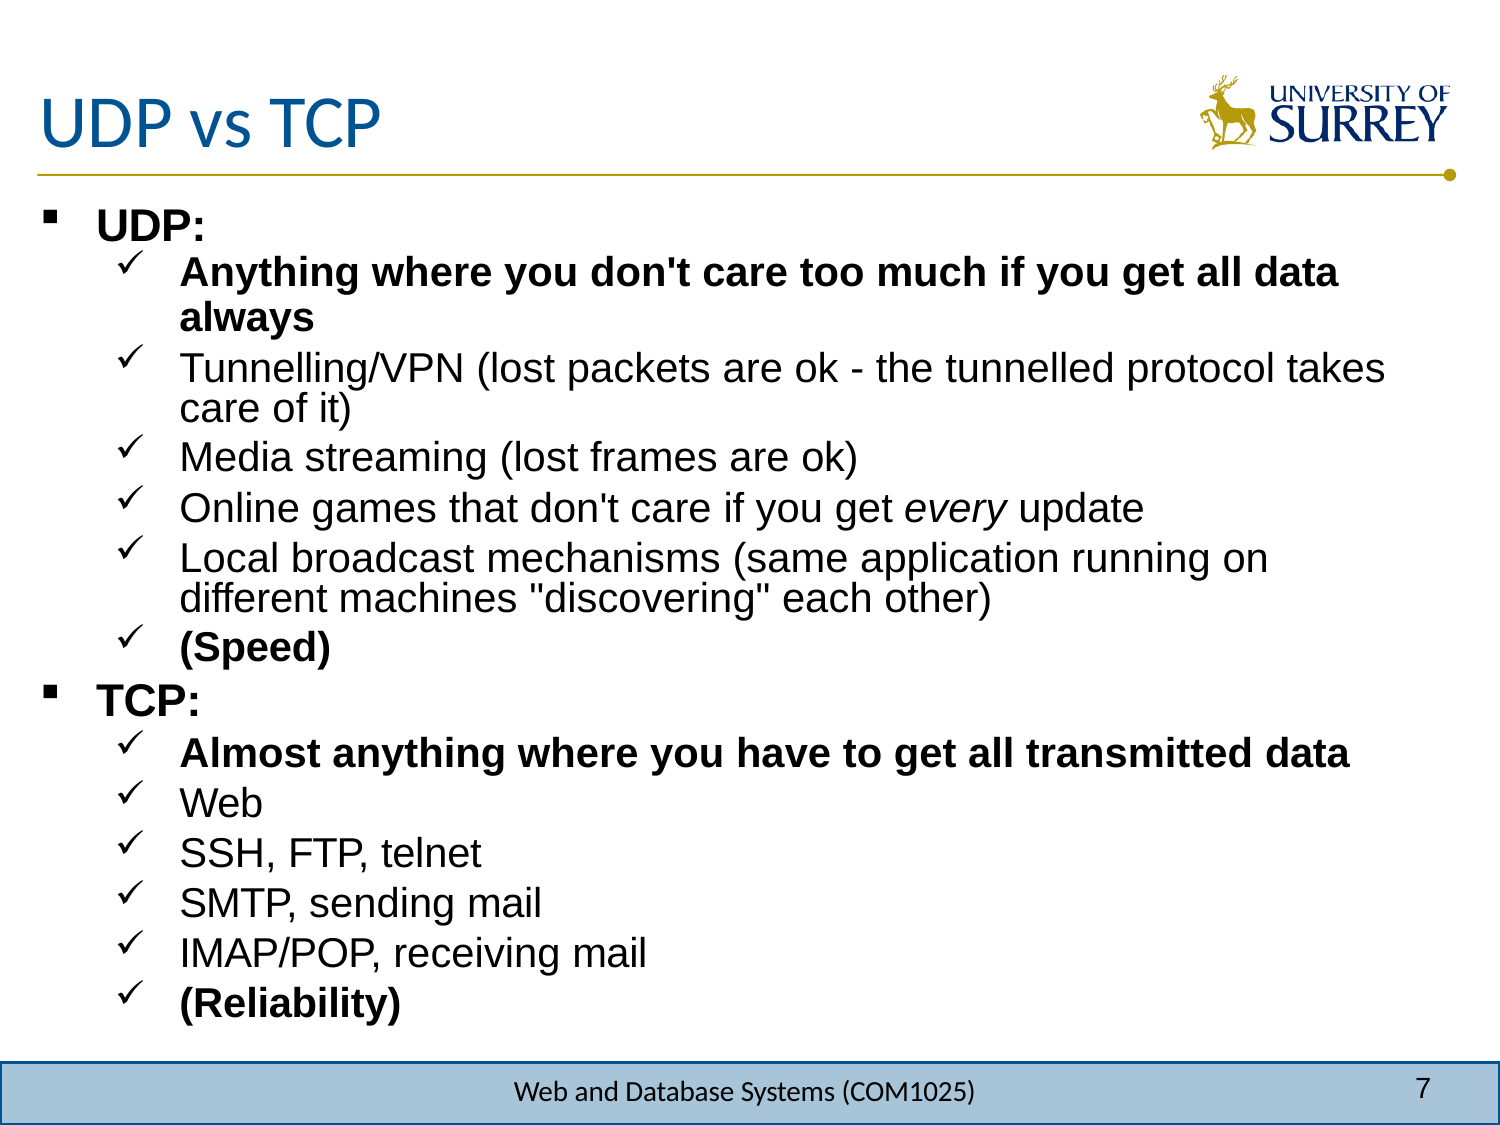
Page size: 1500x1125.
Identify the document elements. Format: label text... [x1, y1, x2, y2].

picture [1200, 75, 1450, 150]
title UDP vs TCP [37, 70, 1184, 193]
footer Web and Database Systems (COM1025) [511, 1077, 985, 1125]
slide_number 7 [1408, 1069, 1456, 1125]
text_box UDP: Anything where you don't care too much if you get all data always Tunnelling/VPN (lost packets are ok - the tunnelled protocol takes care of it) Media streaming (lost frames are ok) Online games that don't care if you get every update Local broadcast mechanisms (same application running on different machines "discovering" each other) (Speed) TCP: Almost anything where you have to get all transmitted data Web SSH, FTP, telnet SMTP, sending mail IMAP/POP, receiving mail (Reliability) [37, 193, 1429, 1026]
